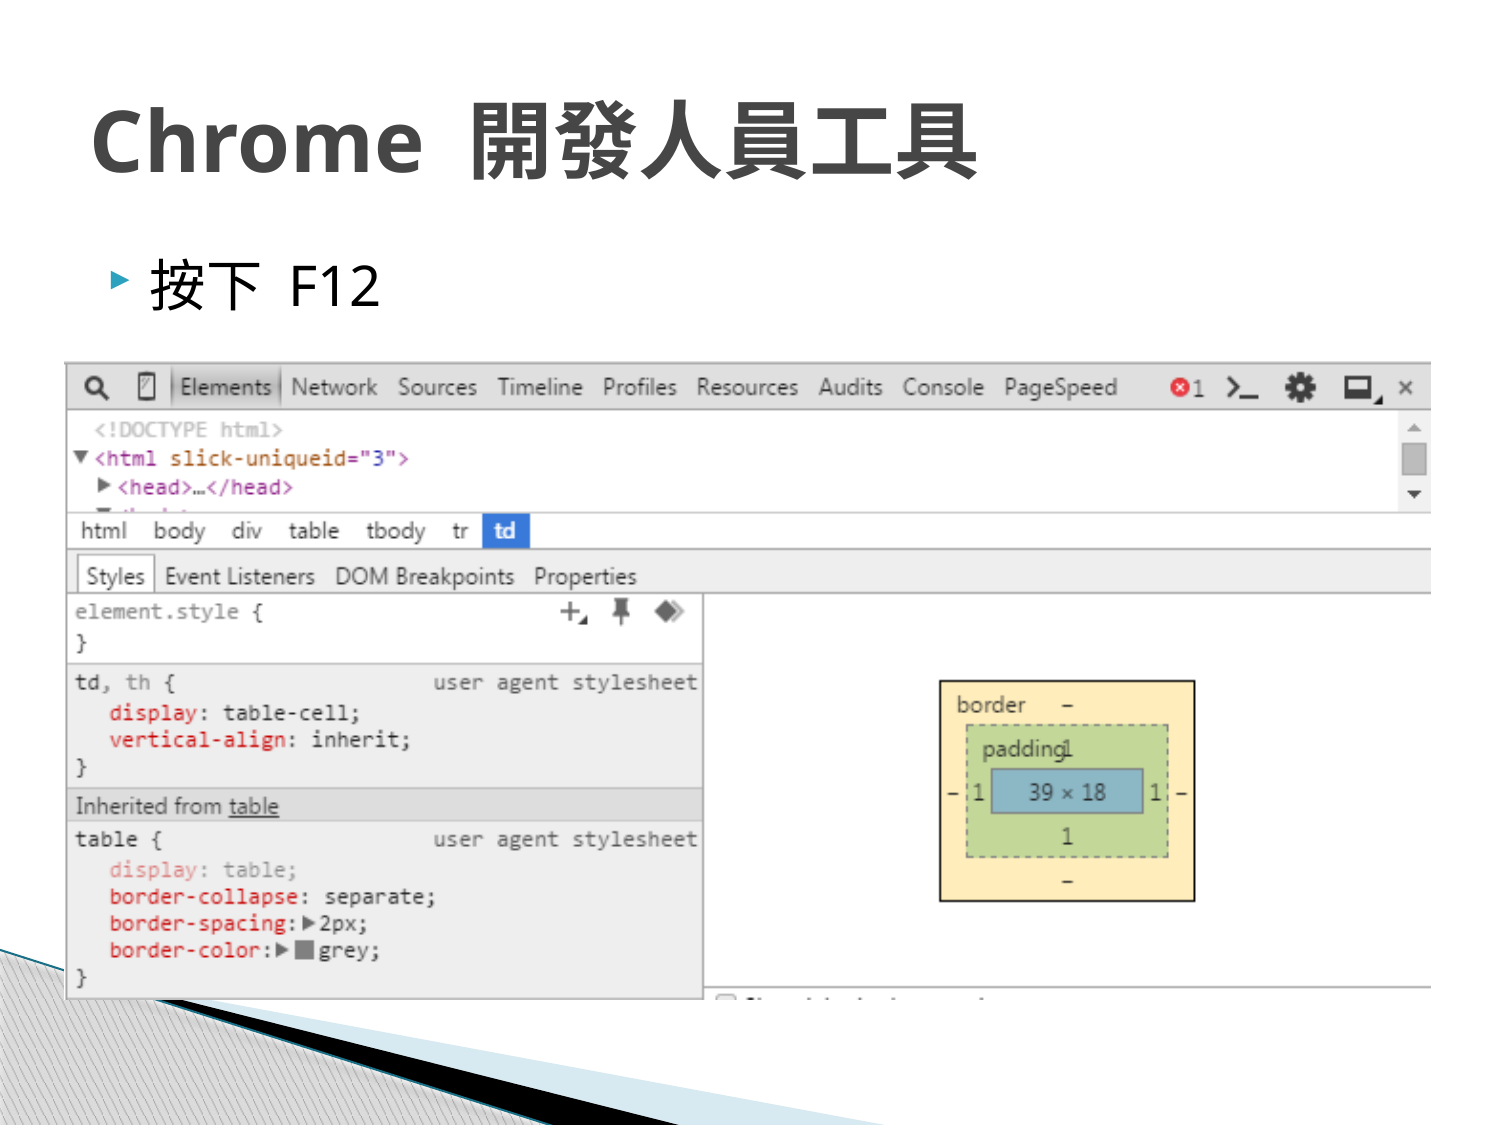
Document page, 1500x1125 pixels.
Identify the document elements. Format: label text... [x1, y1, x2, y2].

list 按下 F12 [75, 243, 1425, 361]
picture [64, 361, 1431, 1000]
title Chrome 開發人員工具 [75, 45, 1425, 233]
